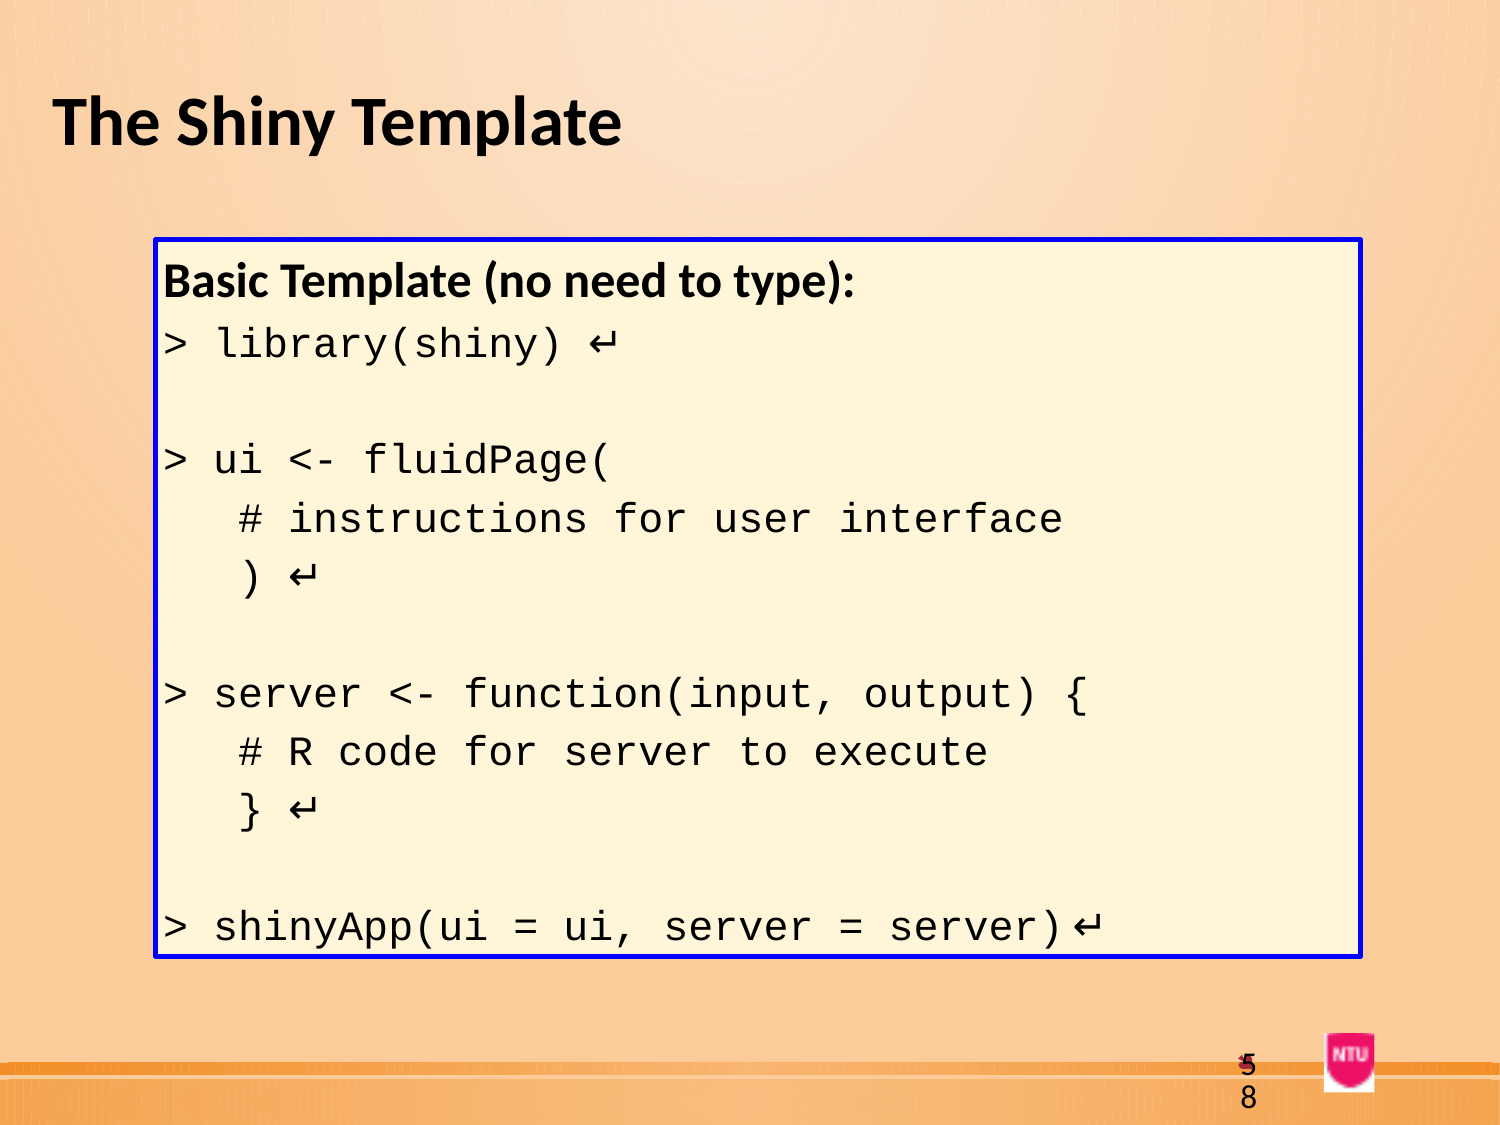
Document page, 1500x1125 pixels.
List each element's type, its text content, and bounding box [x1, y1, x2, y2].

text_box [1323, 1033, 1375, 1093]
text_box Basic Template (no need to type): > library(shiny) ↵ > ui <- fluidPage( # instructions for user interface ) ↵ > server <- function(input, output) { # R code for server to execute } ↵ > shinyApp(ui = ui, server = server) ↵ [155, 239, 1361, 957]
title The Shiny Template [37, 72, 1300, 173]
slide_number 58 [1221, 1036, 1289, 1089]
